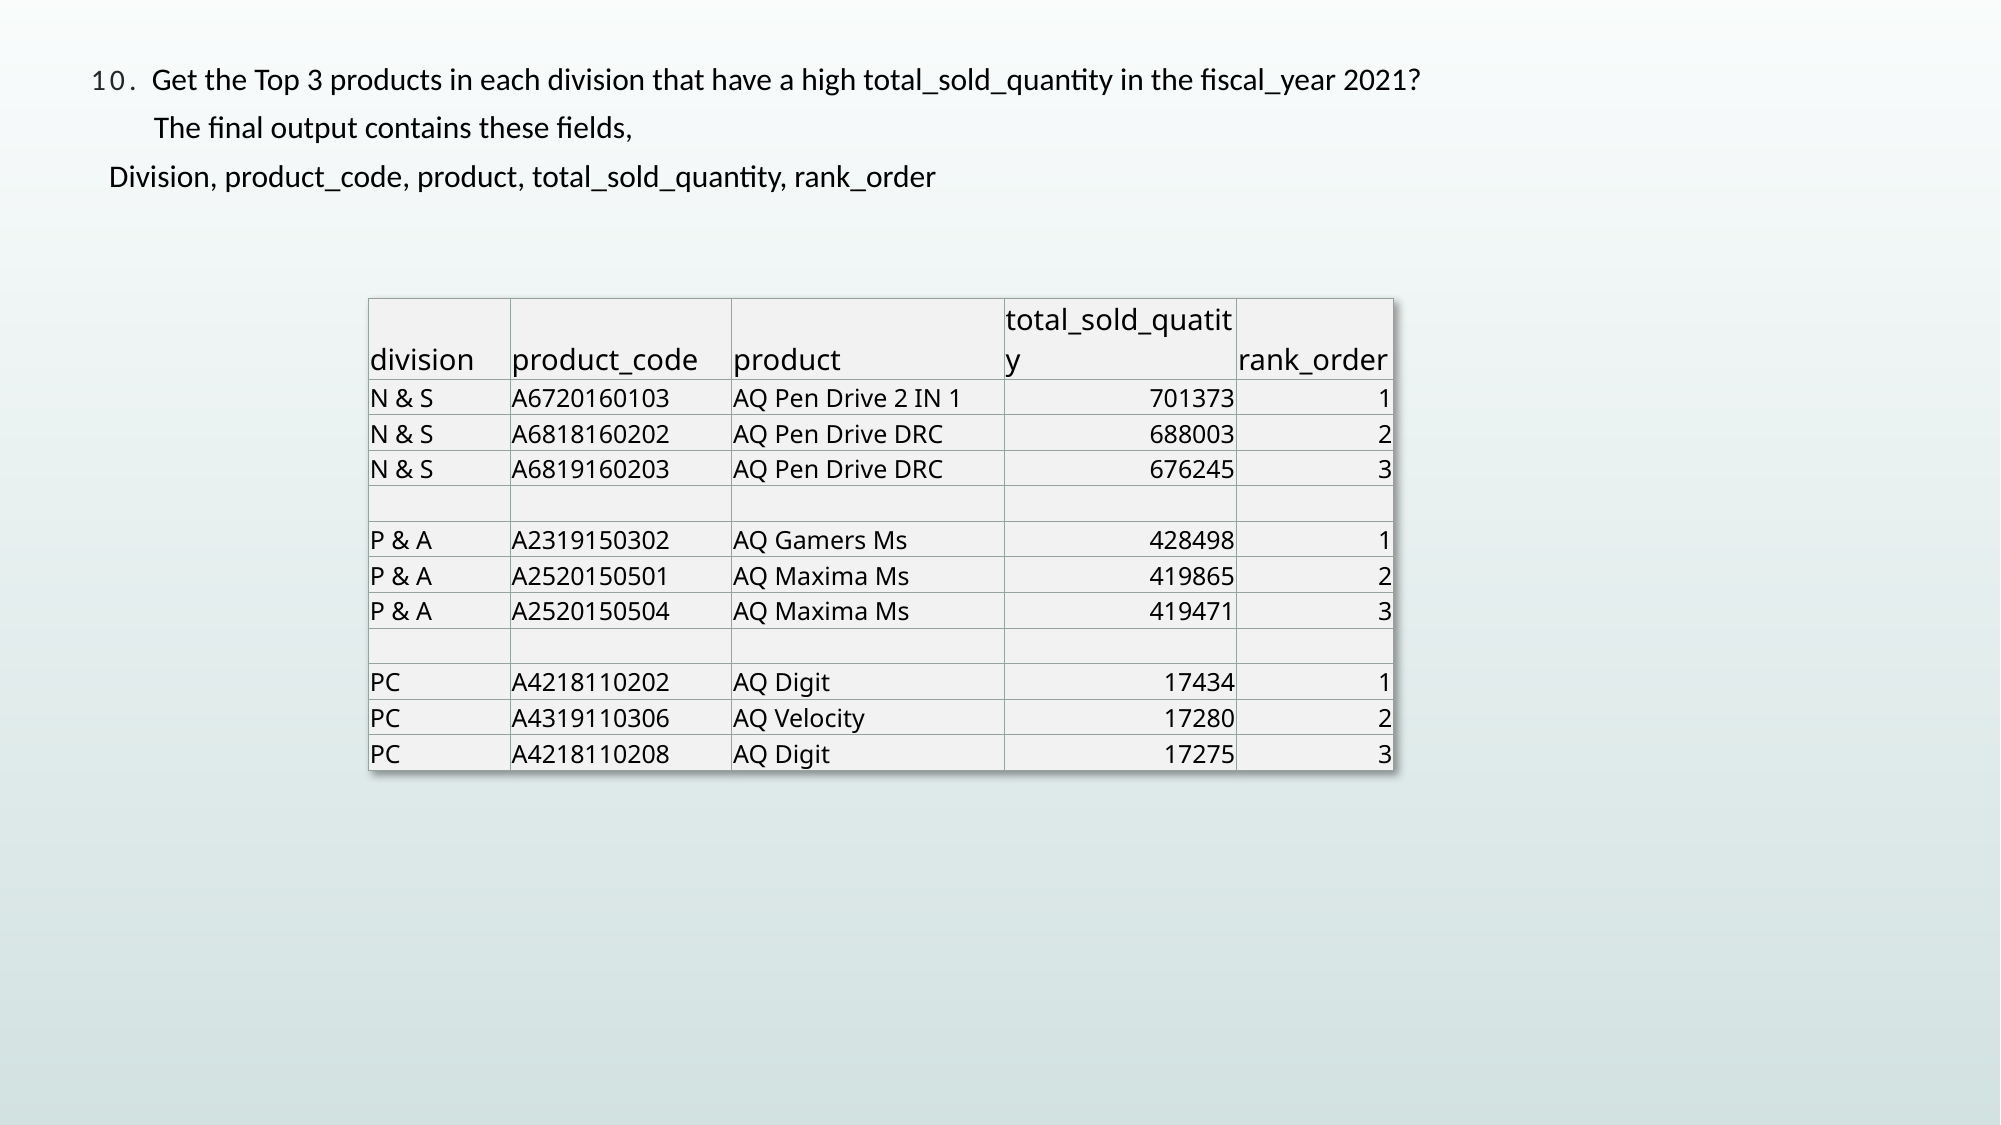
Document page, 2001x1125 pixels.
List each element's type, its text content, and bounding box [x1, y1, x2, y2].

table_cell 3 [1237, 593, 1393, 628]
table_cell 688003 [1005, 415, 1236, 450]
table_cell N & S [369, 451, 510, 485]
table_cell [369, 629, 510, 663]
table_cell AQ Digit [732, 664, 1004, 699]
table_cell A4218110208 [511, 735, 731, 770]
table_cell AQ Velocity [732, 700, 1004, 734]
table_cell [511, 629, 731, 663]
table_header total_sold_quatity [1005, 299, 1236, 379]
table_cell AQ Pen Drive DRC [732, 415, 1004, 450]
table_cell AQ Maxima Ms [732, 557, 1004, 592]
table_cell [1005, 629, 1236, 663]
table_cell 701373 [1005, 380, 1236, 414]
table_cell AQ Gamers Ms [732, 522, 1004, 556]
table_cell [732, 629, 1004, 663]
table_cell 1 [1237, 664, 1393, 699]
table_cell [1005, 486, 1236, 521]
table_cell A2319150302 [511, 522, 731, 556]
table_cell [732, 486, 1004, 521]
table_cell 17434 [1005, 664, 1236, 699]
table_cell 3 [1237, 735, 1393, 770]
table_cell AQ Pen Drive 2 IN 1 [732, 380, 1004, 414]
table_cell [1237, 629, 1393, 663]
table_header division [369, 299, 510, 379]
table_header rank_order [1237, 299, 1393, 379]
table_header product_code [511, 299, 731, 379]
table_cell A4218110202 [511, 664, 731, 699]
table_cell A4319110306 [511, 700, 731, 734]
table_cell A2520150504 [511, 593, 731, 628]
table_cell [511, 486, 731, 521]
table_cell PC [369, 700, 510, 734]
table_cell 419471 [1005, 593, 1236, 628]
table_cell PC [369, 664, 510, 699]
table_cell N & S [369, 415, 510, 450]
table_cell [369, 486, 510, 521]
table_cell 1 [1237, 522, 1393, 556]
table_cell 419865 [1005, 557, 1236, 592]
table_cell 428498 [1005, 522, 1236, 556]
table_cell AQ Digit [732, 735, 1004, 770]
table_cell 1 [1237, 380, 1393, 414]
table_cell 676245 [1005, 451, 1236, 485]
table_cell P & A [369, 557, 510, 592]
table_cell 2 [1237, 557, 1393, 592]
table_cell AQ Maxima Ms [732, 593, 1004, 628]
table_header product [732, 299, 1004, 379]
text_box 10. Get the Top 3 products in each division that have a high total_sold_quantity in the fiscal_year 2021? The final output contains these fields, Division, product_code, product, total_sold_quantity, rank_order [60, 29, 1835, 225]
table_cell A2520150501 [511, 557, 731, 592]
table_cell P & A [369, 522, 510, 556]
table_cell [1237, 486, 1393, 521]
table_cell P & A [369, 593, 510, 628]
table_cell AQ Pen Drive DRC [732, 451, 1004, 485]
table_cell A6819160203 [511, 451, 731, 485]
table_cell 2 [1237, 700, 1393, 734]
table_cell 17280 [1005, 700, 1236, 734]
table_cell N & S [369, 380, 510, 414]
table_cell 3 [1237, 451, 1393, 485]
table_cell A6720160103 [511, 380, 731, 414]
table_cell A6818160202 [511, 415, 731, 450]
table_cell 17275 [1005, 735, 1236, 770]
table_cell PC [369, 735, 510, 770]
table_cell 2 [1237, 415, 1393, 450]
